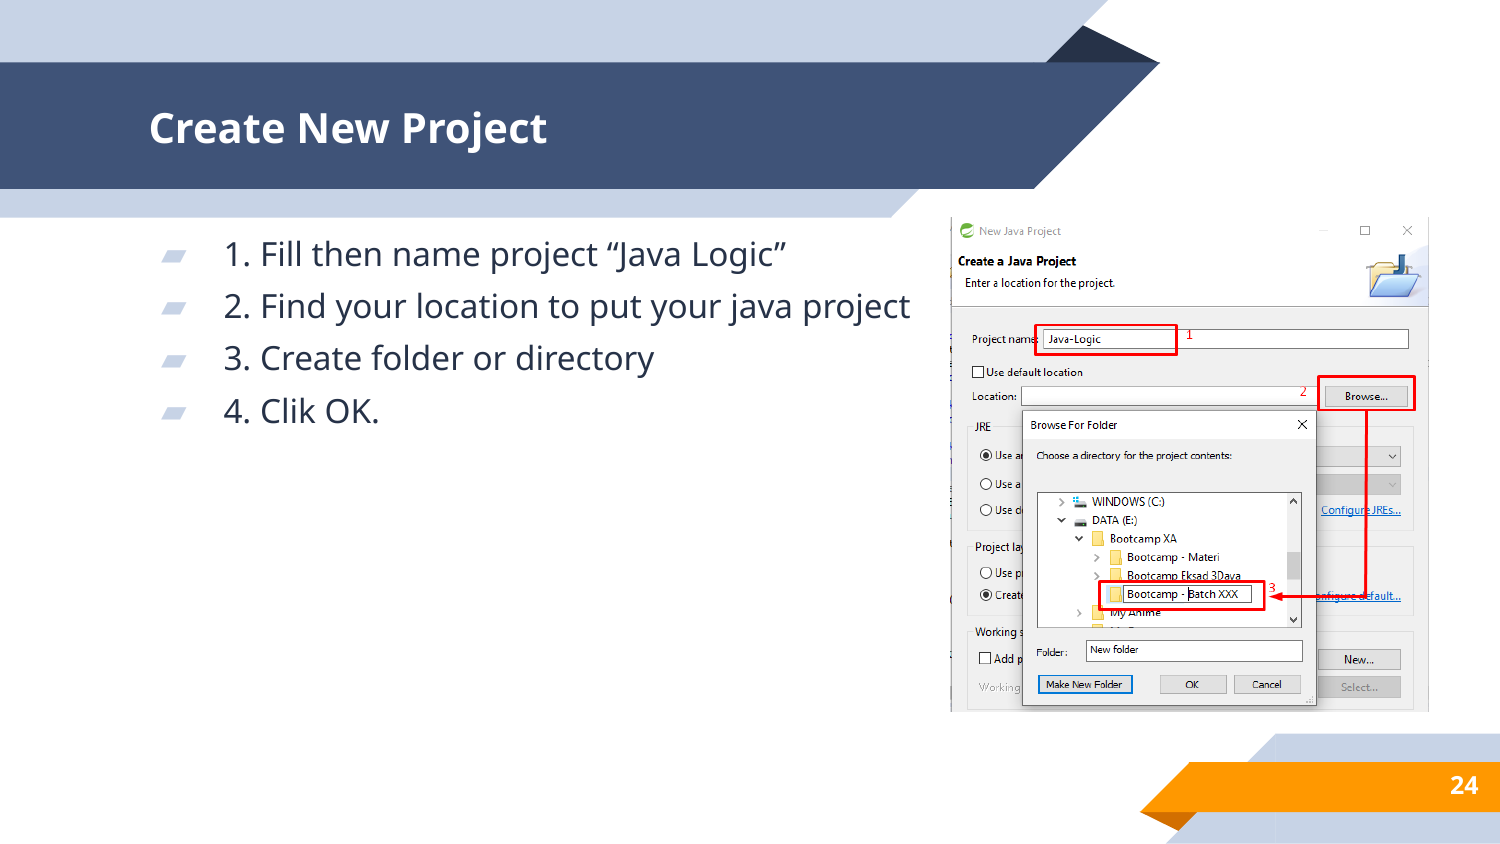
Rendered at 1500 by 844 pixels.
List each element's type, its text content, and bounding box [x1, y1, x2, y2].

slide_number 24 [1249, 760, 1494, 813]
picture [949, 217, 1430, 712]
title Create New Project [133, 64, 1035, 190]
list 1. Fill then name project “Java Logic” 2. Find your location to put your java project 3. Create folder or directory 4. Clik OK. [133, 217, 938, 734]
